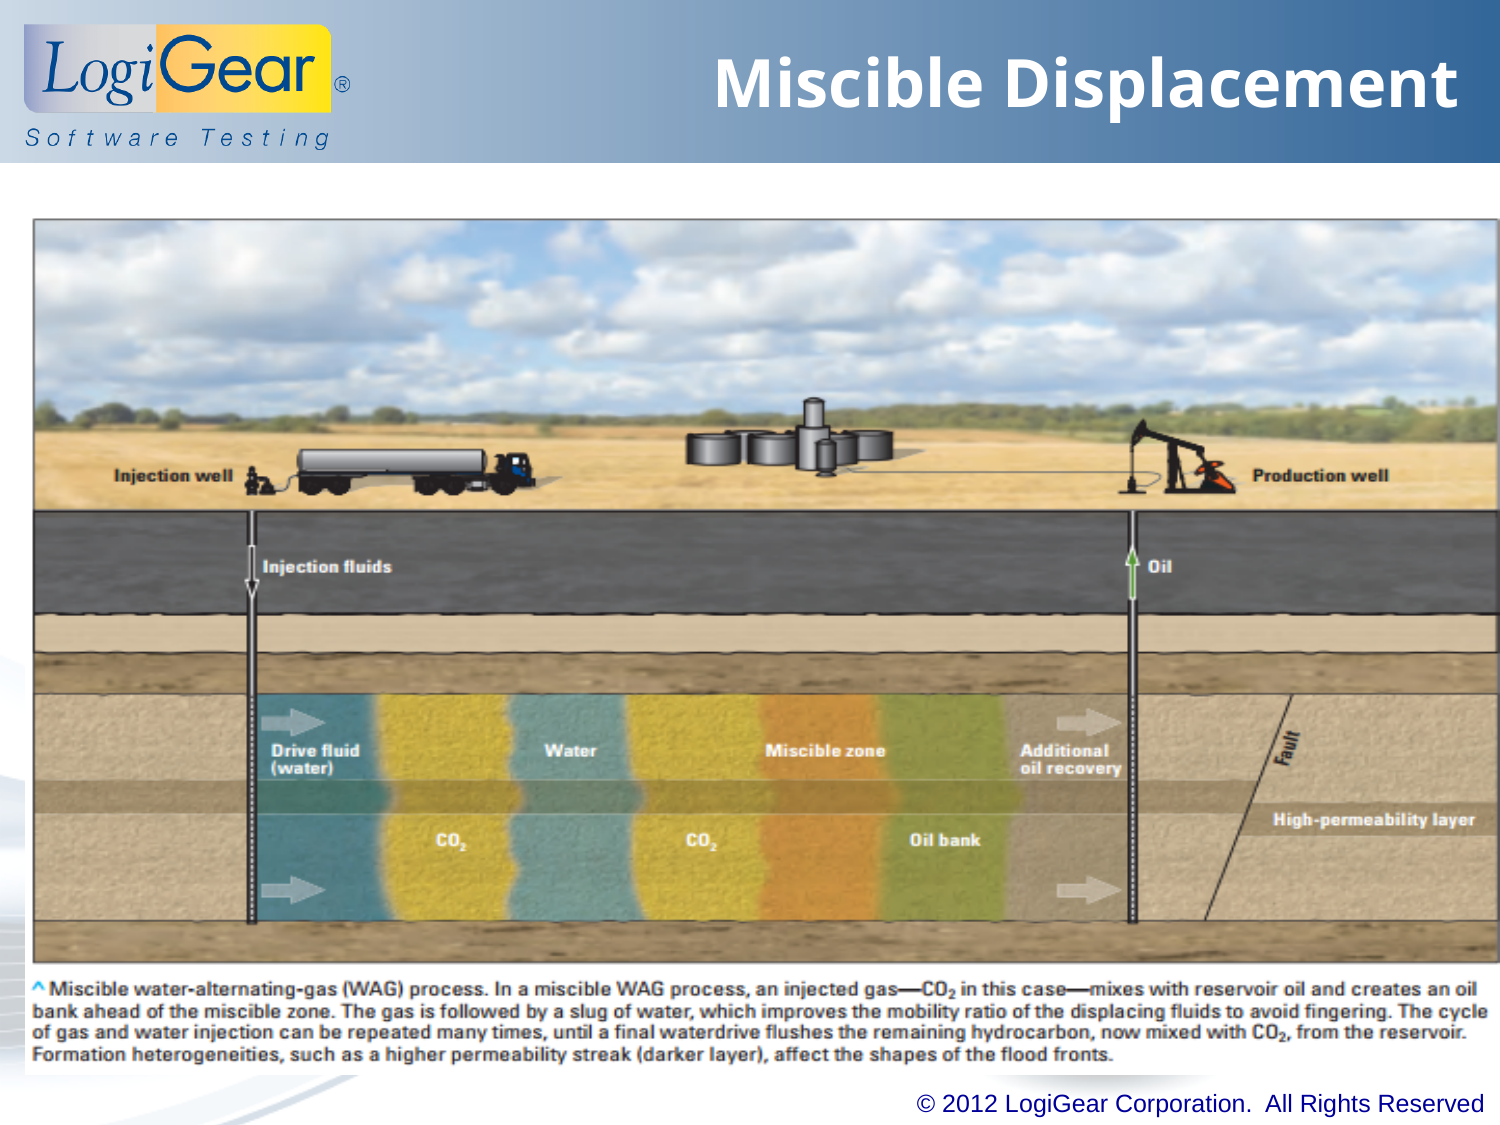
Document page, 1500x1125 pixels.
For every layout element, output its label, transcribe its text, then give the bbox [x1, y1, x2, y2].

title Miscible Displacement [549, 24, 1476, 138]
picture [24, 24, 350, 150]
picture [24, 212, 1500, 1076]
